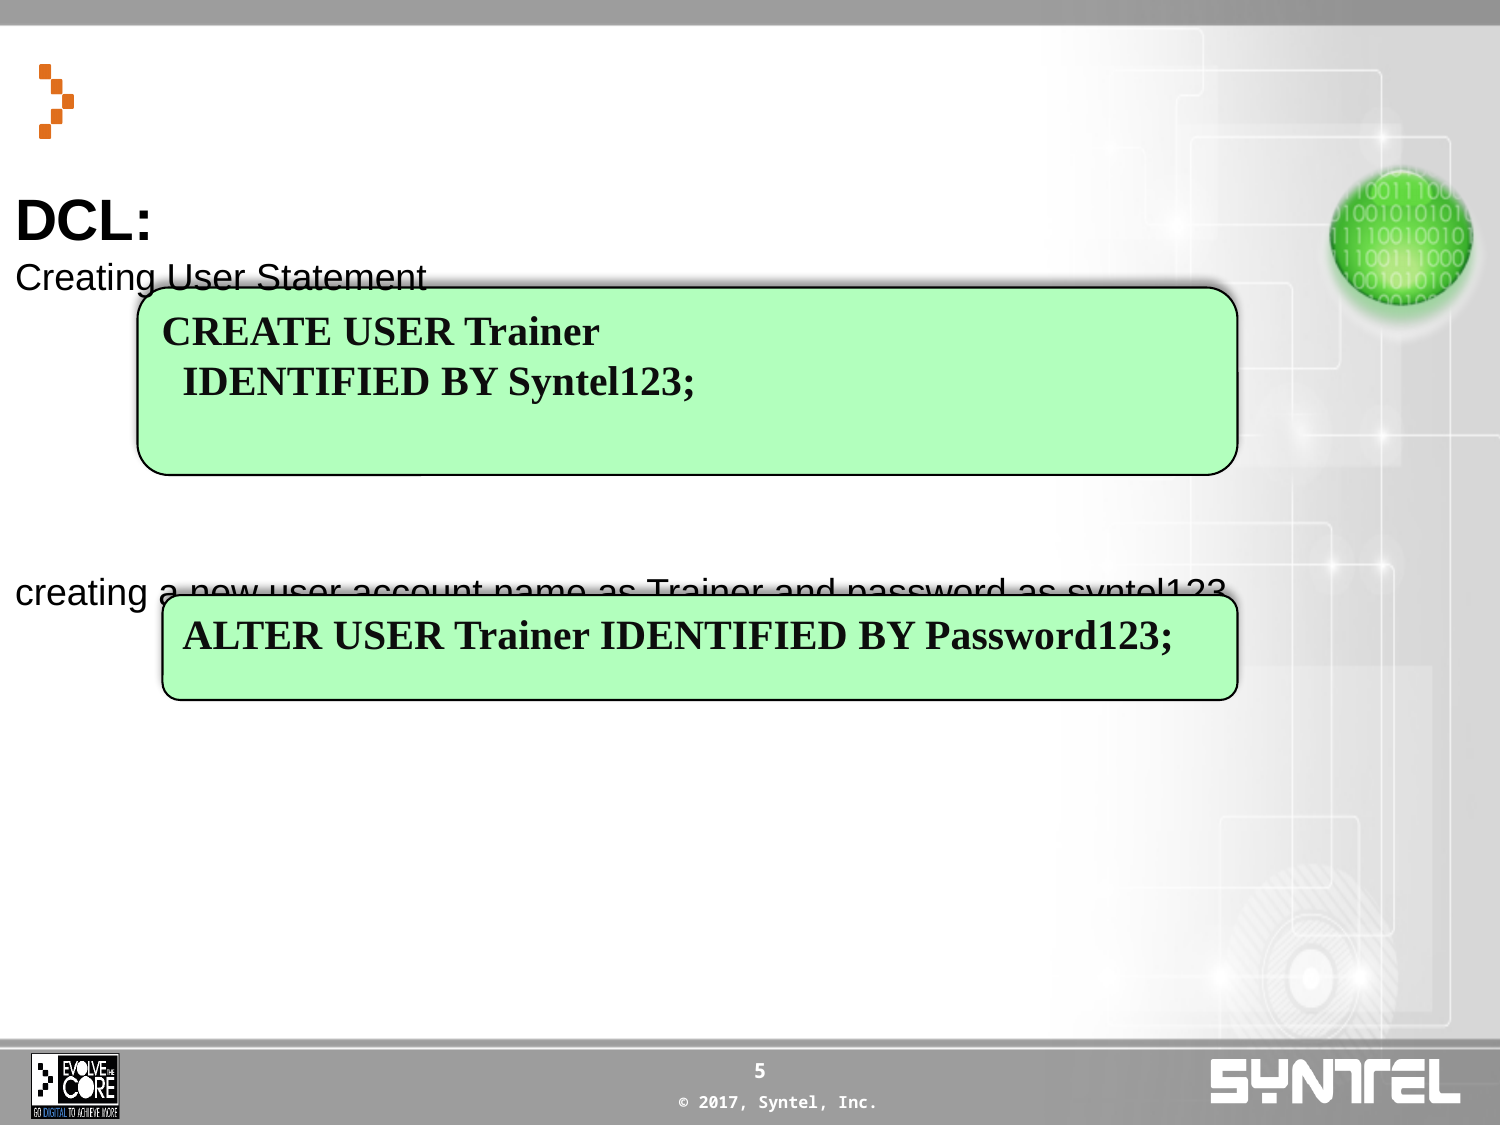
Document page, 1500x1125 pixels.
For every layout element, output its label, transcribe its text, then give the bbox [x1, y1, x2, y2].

picture [0, 0, 1500, 1125]
text_box ALTER USER Trainer IDENTIFIED BY Password123; [162, 595, 1238, 700]
list DCL: Creating User Statement creating a new user account name as Trainer and password as syntel123. [0, 174, 1421, 1038]
